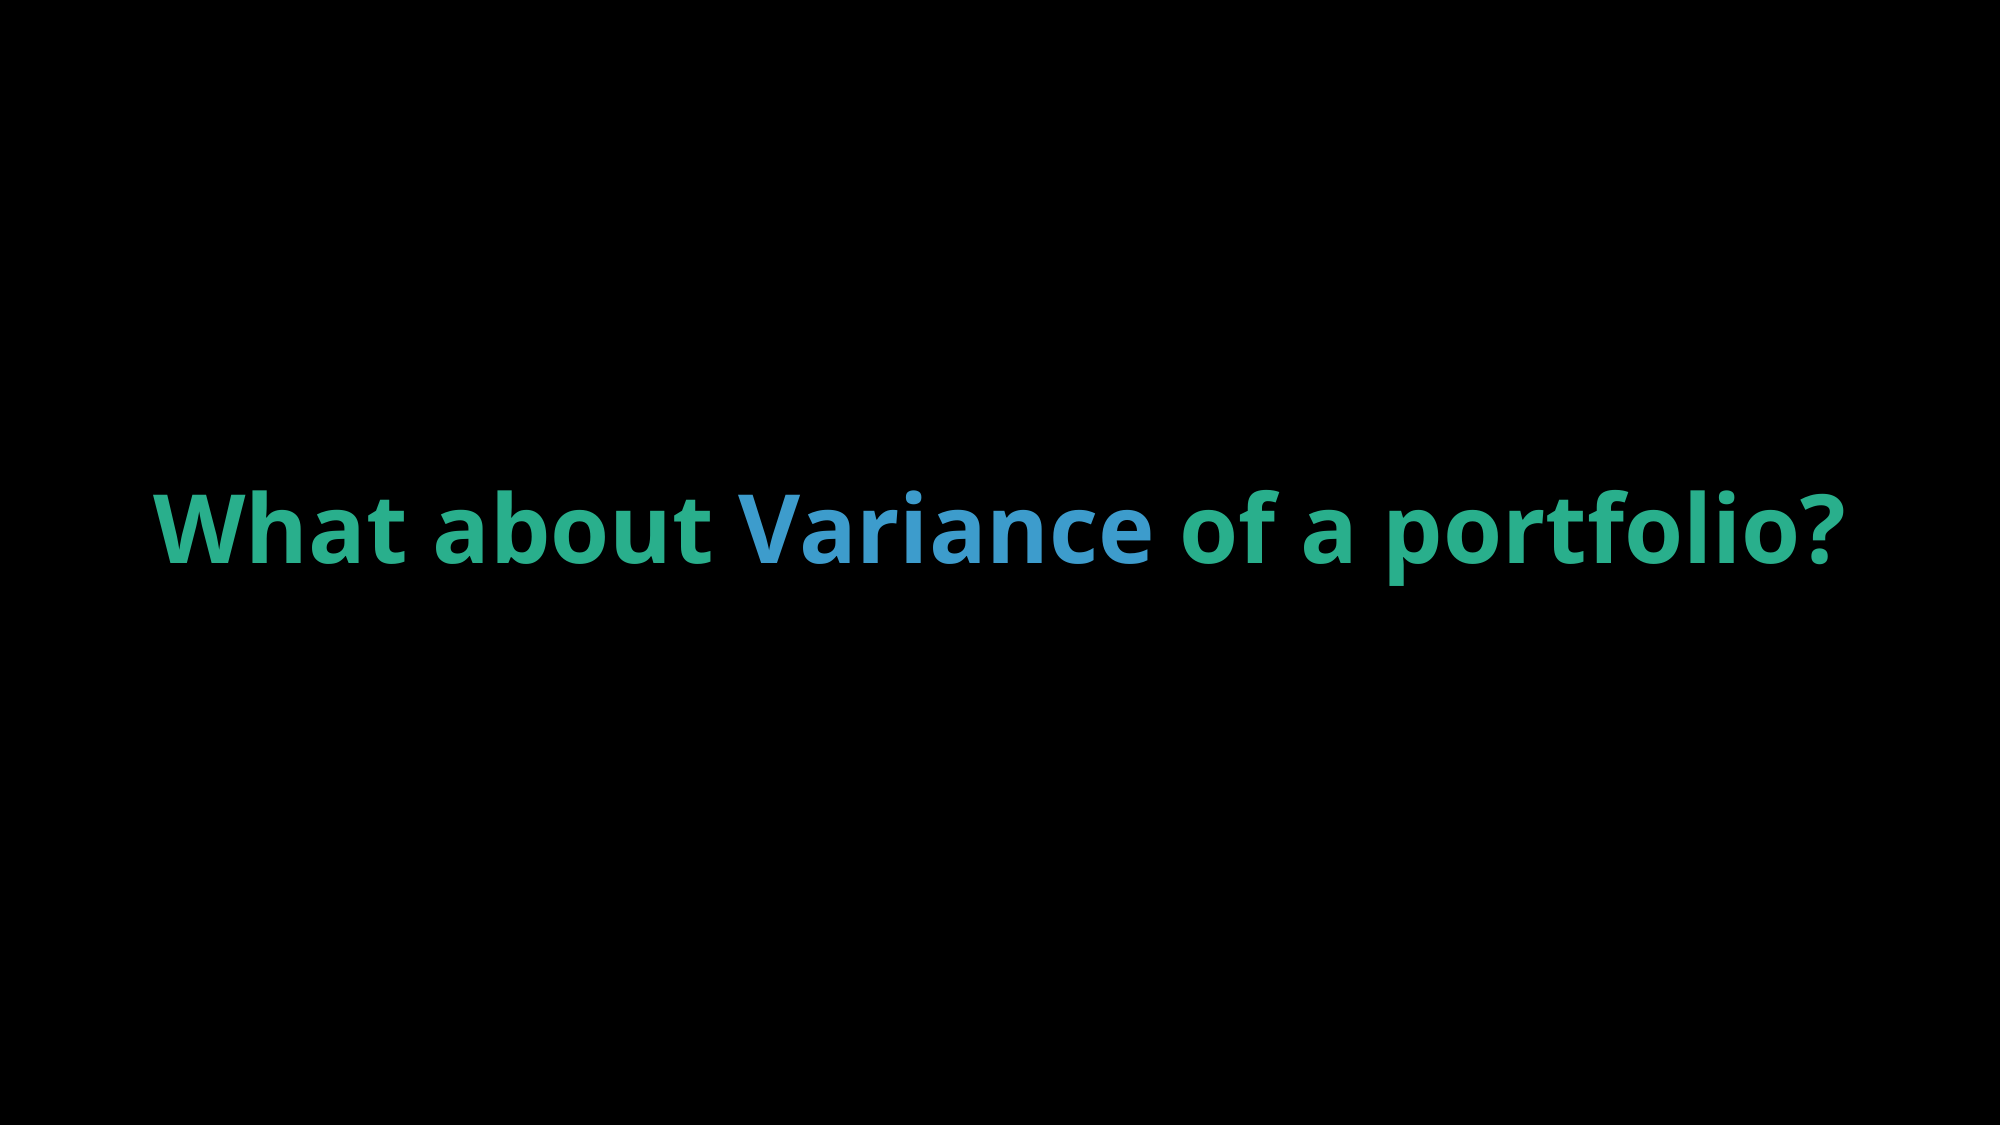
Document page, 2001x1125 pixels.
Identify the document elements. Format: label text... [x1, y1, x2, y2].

title What about Variance of a portfolio? [137, 423, 1863, 642]
